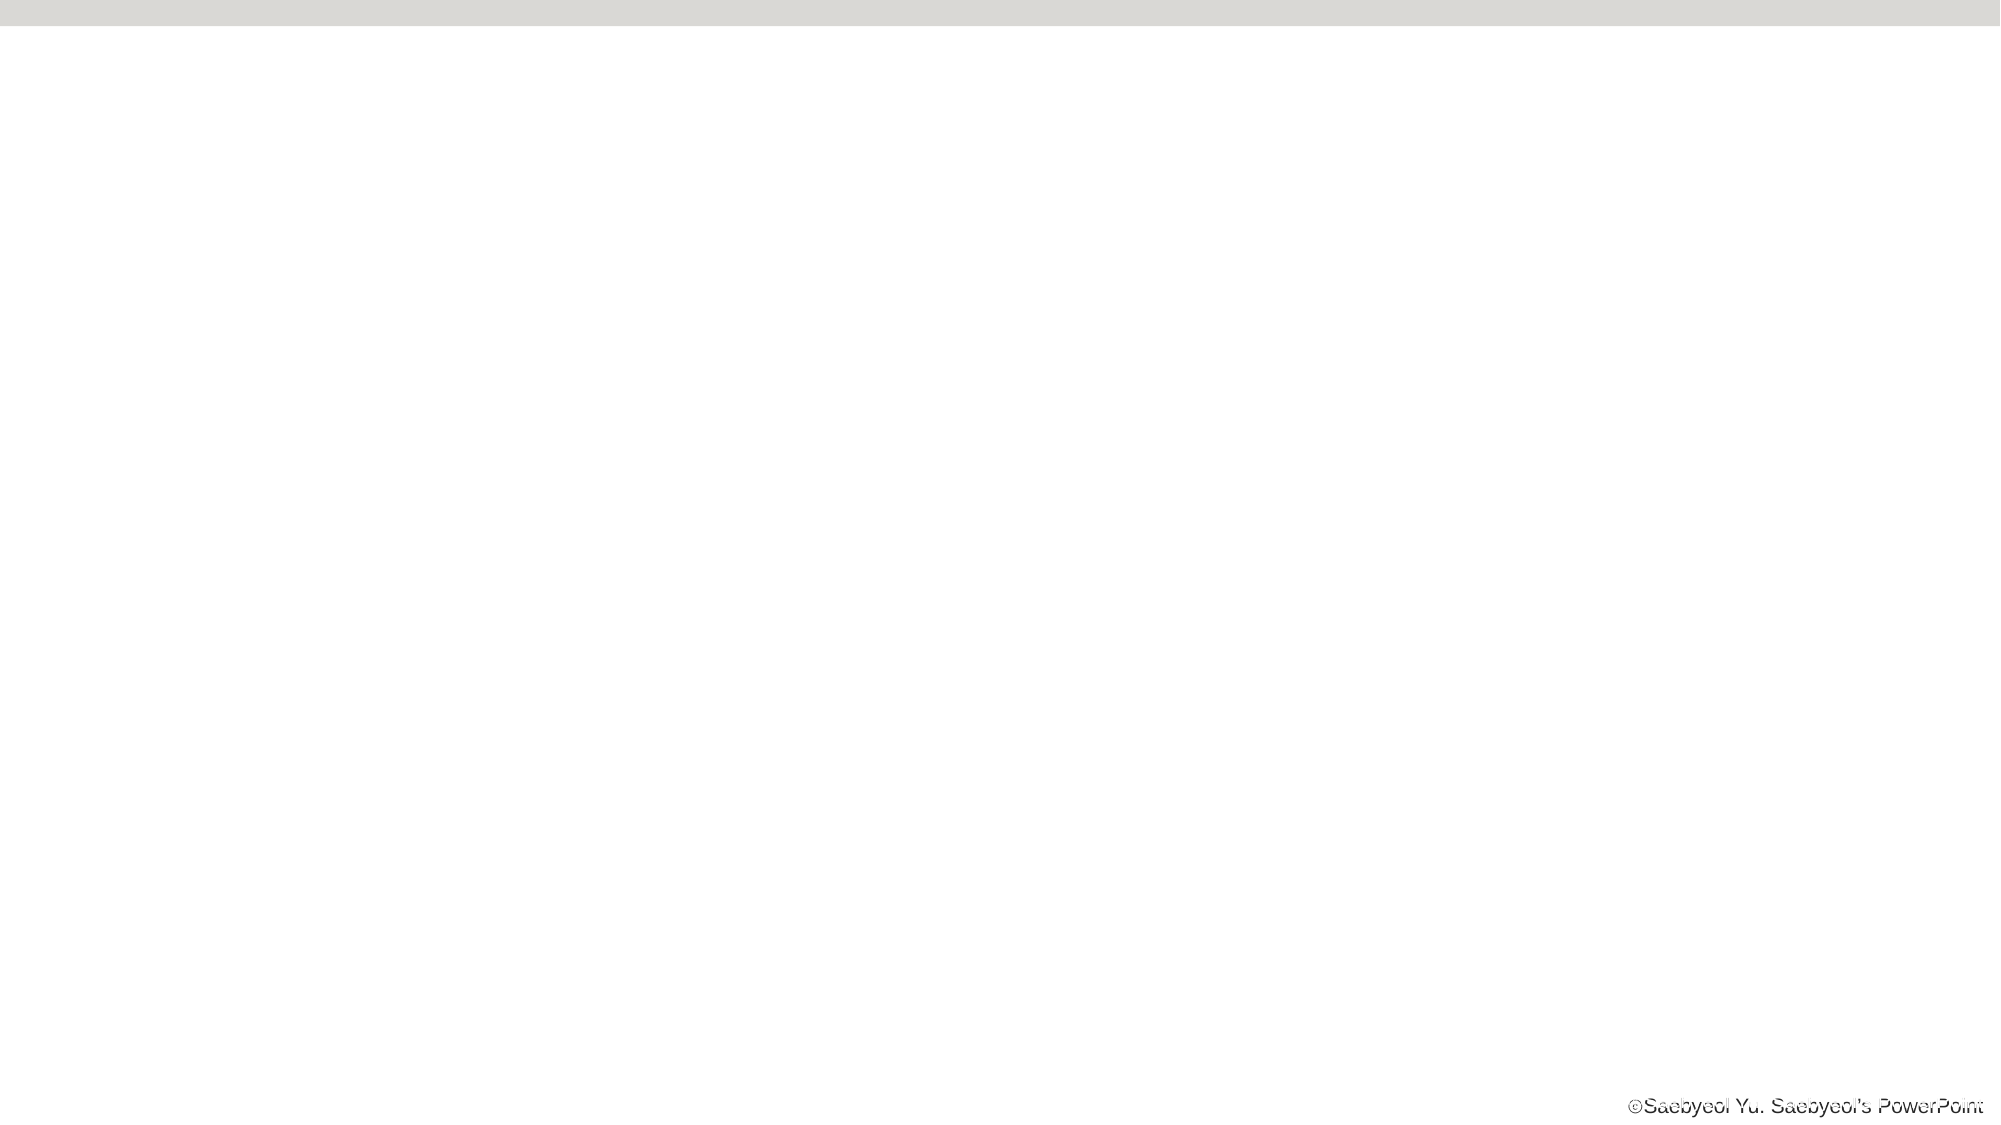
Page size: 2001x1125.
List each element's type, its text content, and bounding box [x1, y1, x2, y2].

text_box ⓒSaebyeol Yu. Saebyeol’s PowerPoint [1612, 1080, 1999, 1121]
text_box [0, 0, 401, 27]
text_box [1599, 0, 2000, 27]
text_box [799, 0, 1199, 27]
text_box [1199, 0, 1599, 27]
text_box [401, 0, 799, 27]
